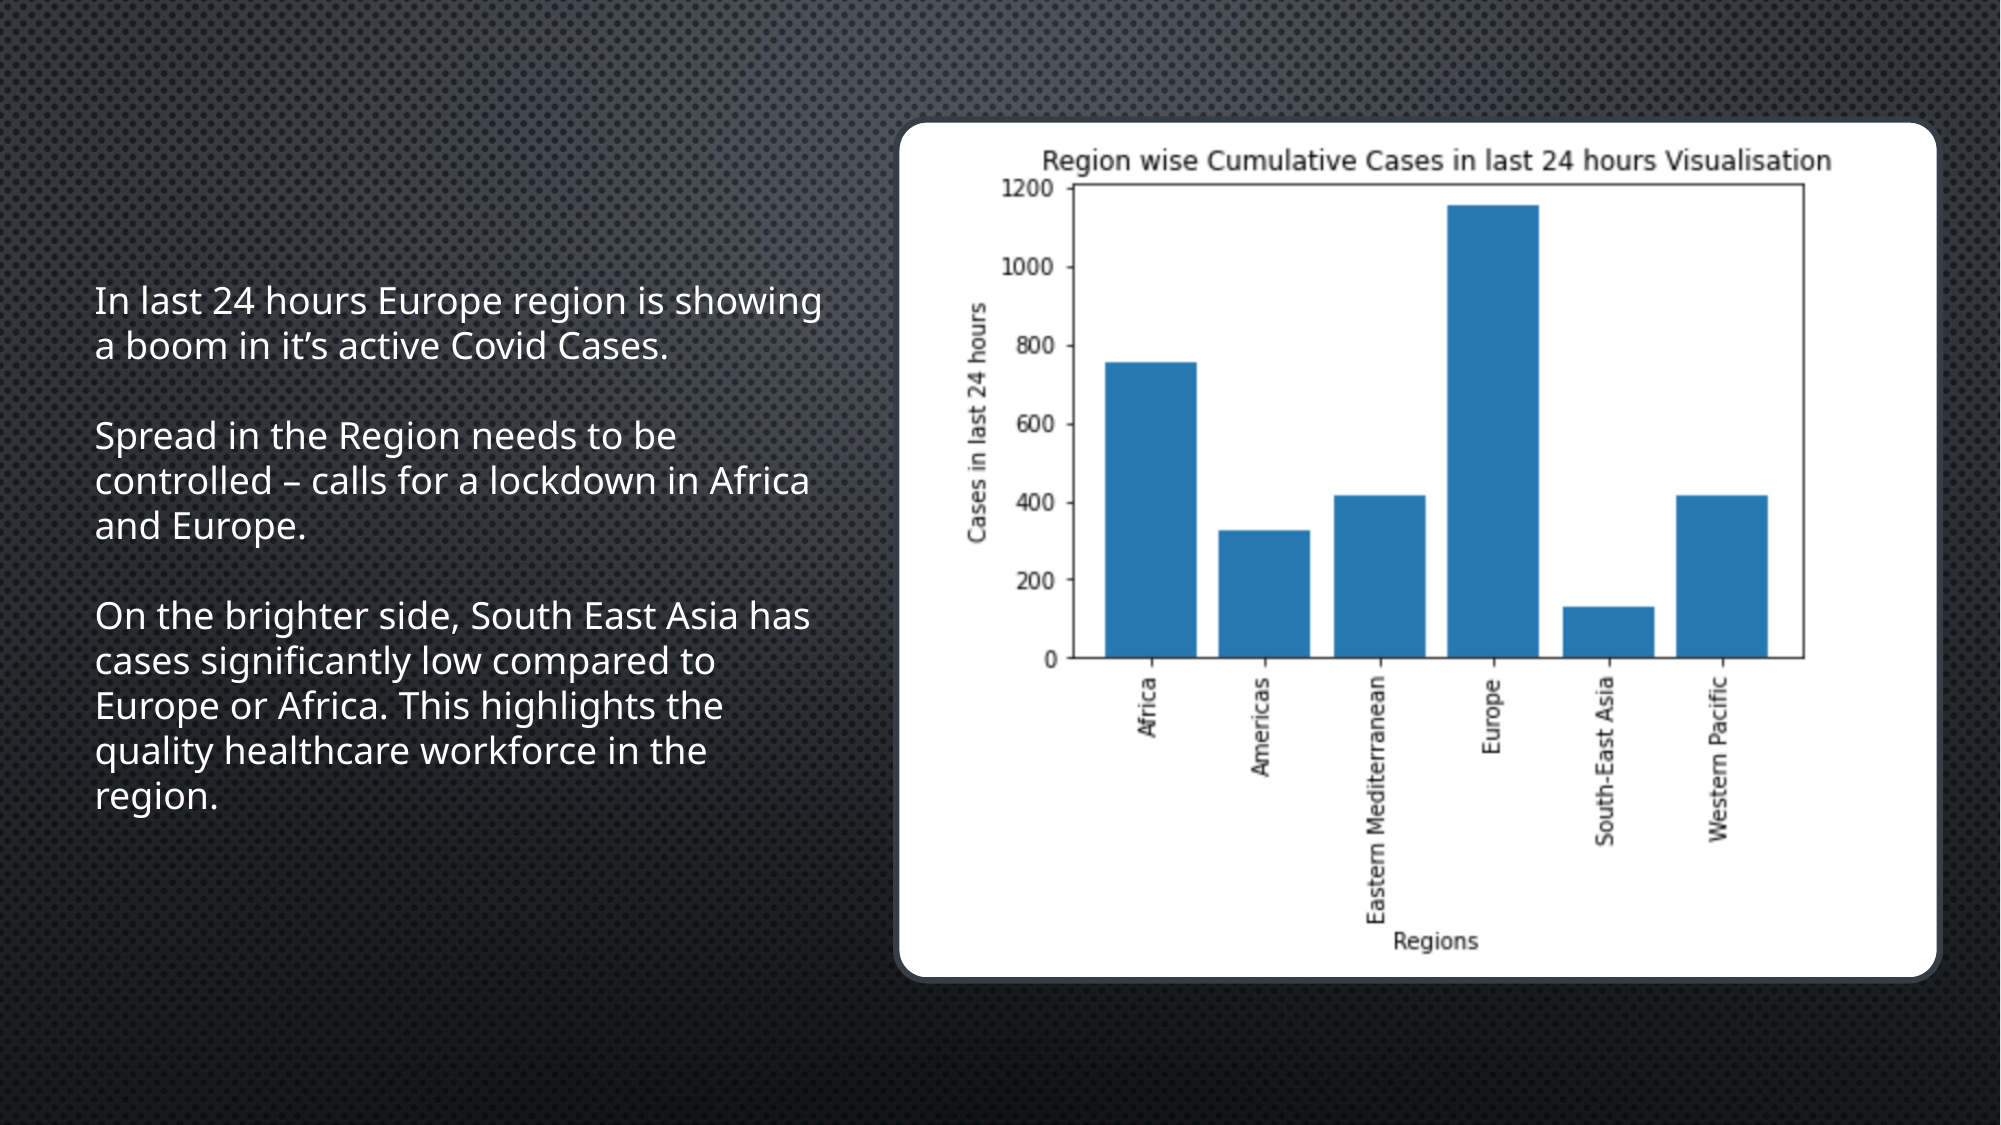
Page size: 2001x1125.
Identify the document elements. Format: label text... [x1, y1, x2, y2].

text_box In last 24 hours Europe region is showing a boom in it’s active Covid Cases. Spread in the Region needs to be controlled – calls for a lockdown in Africa and Europe. On the brighter side, South East Asia has cases significantly low compared to Europe or Africa. This highlights the quality healthcare workforce in the region. [79, 269, 845, 825]
picture [896, 119, 1940, 981]
